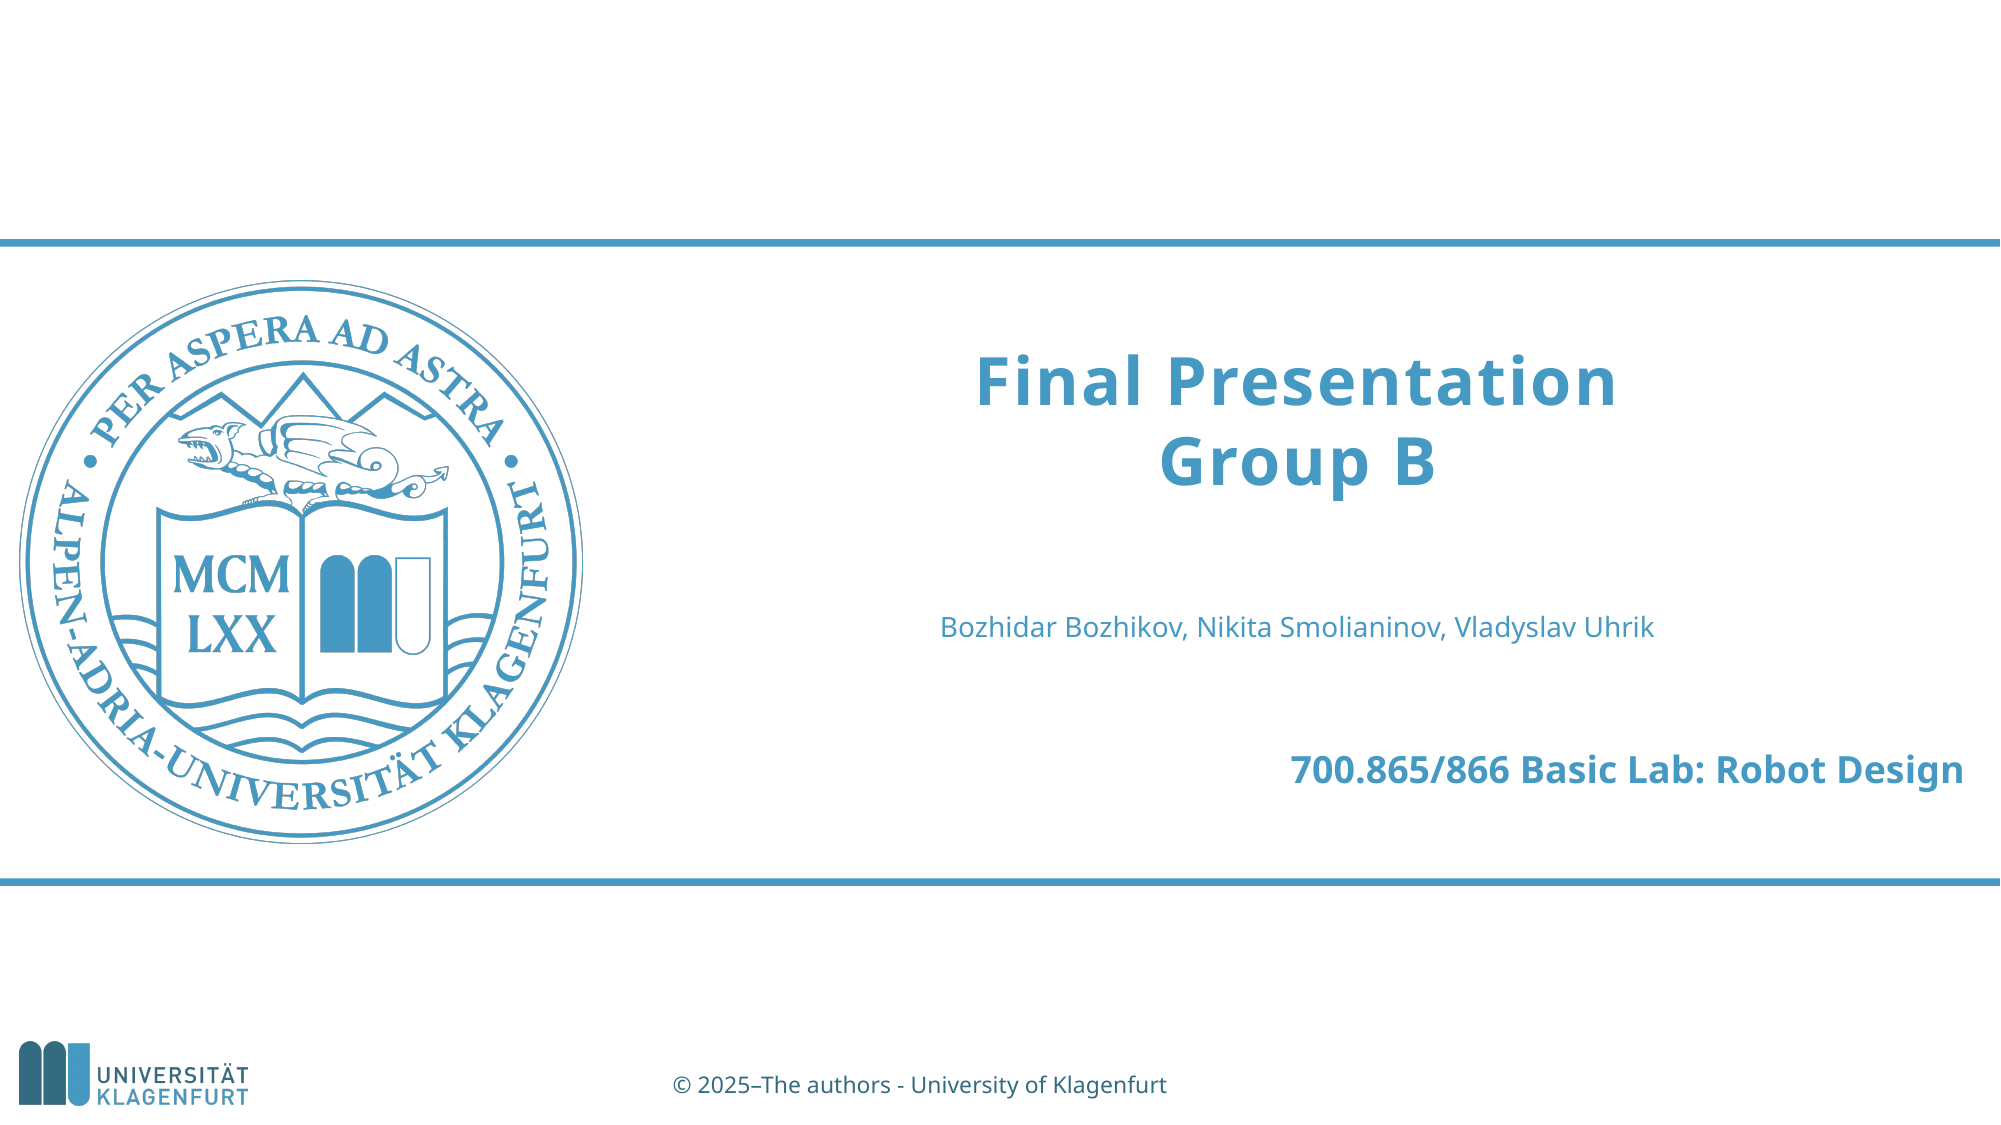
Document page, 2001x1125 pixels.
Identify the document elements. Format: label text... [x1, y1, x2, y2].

list 700.865/866 Basic Lab: Robot Design [1243, 744, 1981, 838]
picture [19, 1041, 248, 1106]
picture [19, 280, 583, 844]
subtitle Bozhidar Bozhikov, Nikita Smolianinov, Vladyslav Uhrik [615, 605, 1981, 652]
title Final Presentation Group B [615, 331, 1981, 588]
